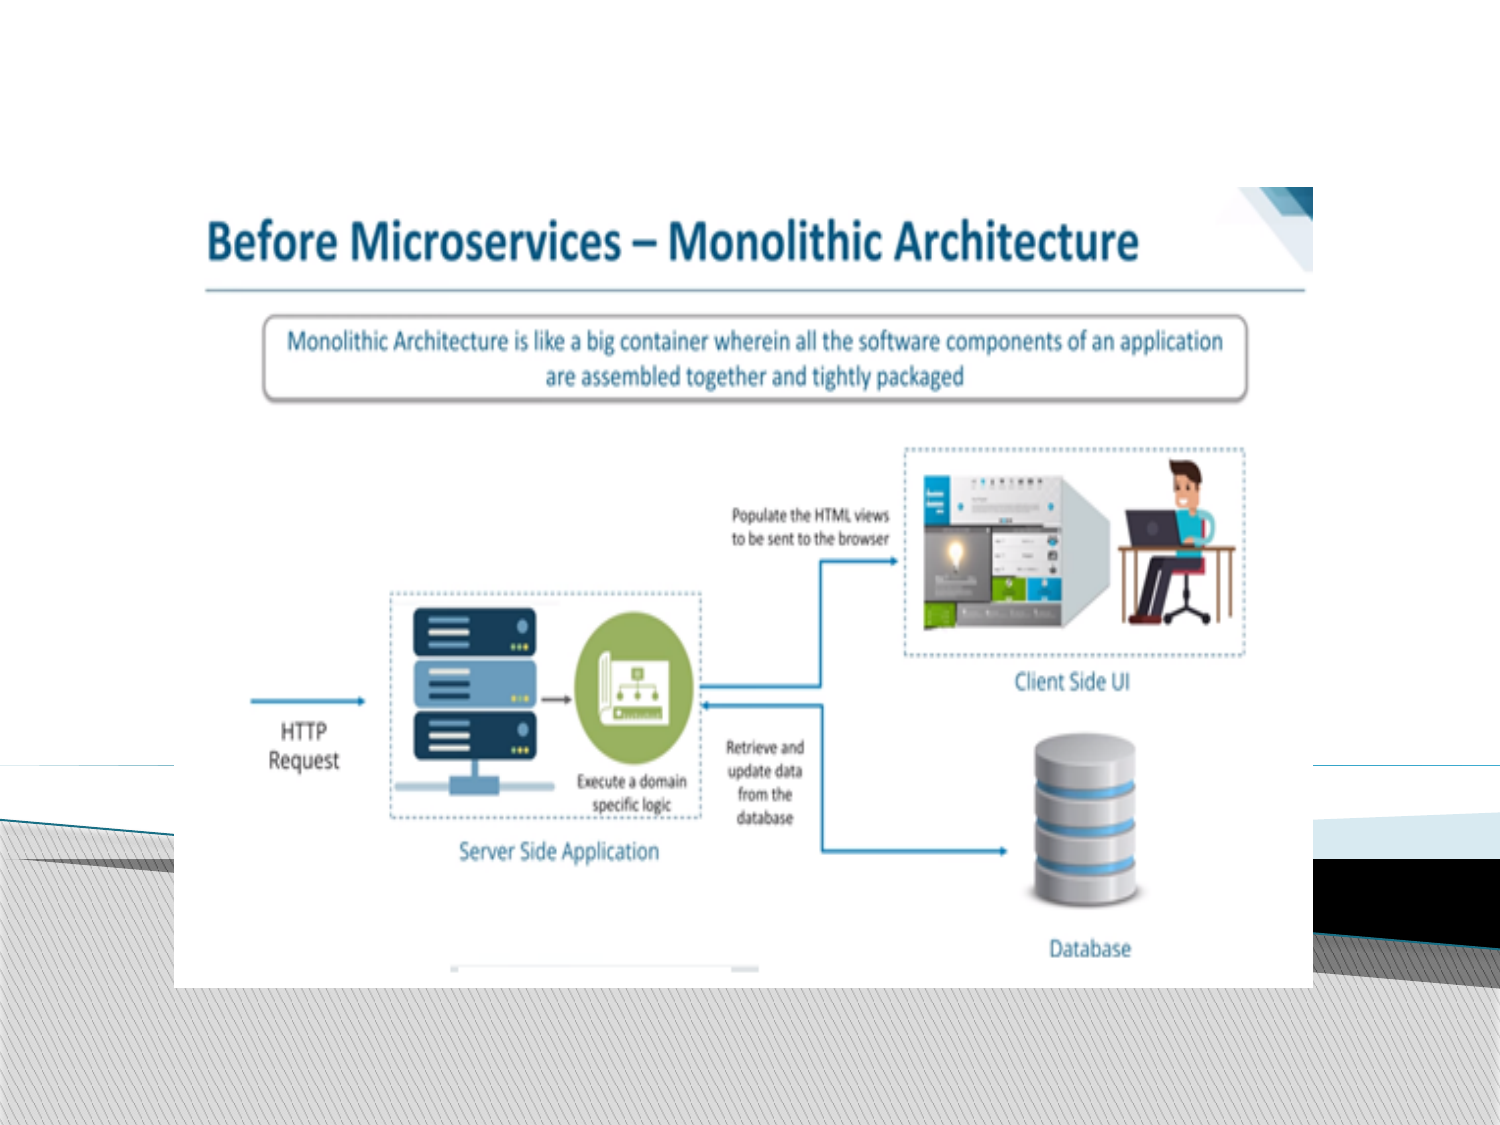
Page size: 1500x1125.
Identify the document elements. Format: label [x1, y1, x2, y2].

picture [0, 187, 1500, 989]
